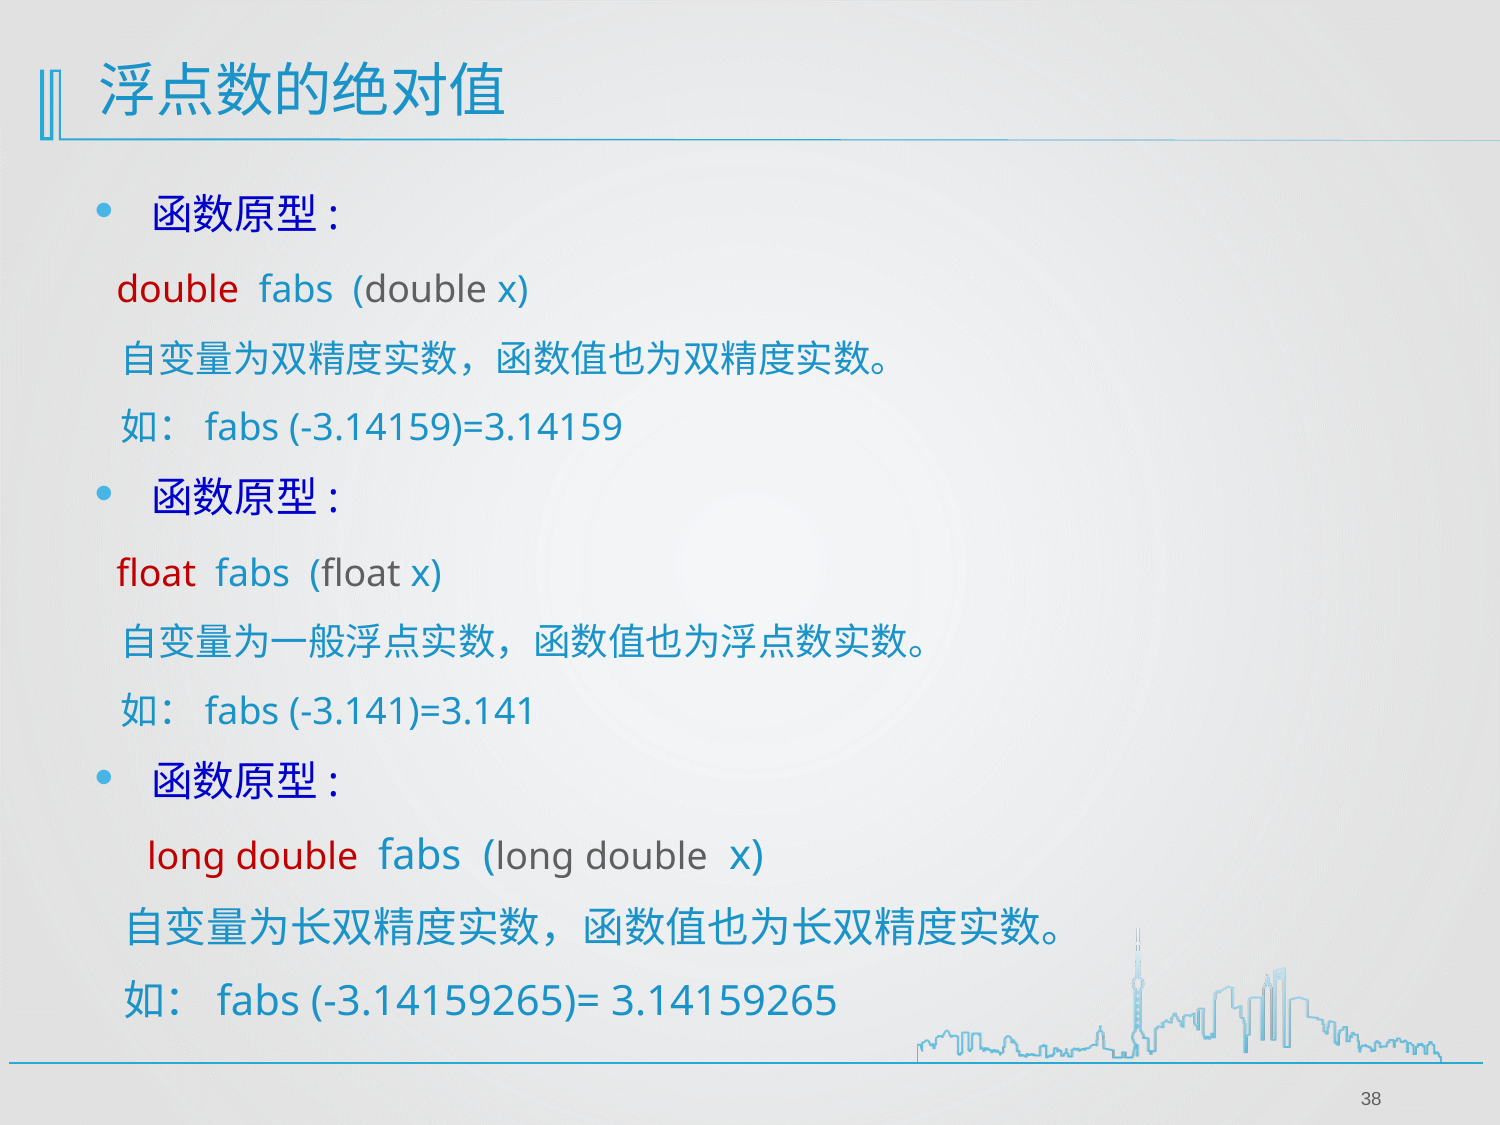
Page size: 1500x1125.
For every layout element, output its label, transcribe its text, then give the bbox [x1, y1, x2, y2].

title [79, 41, 1407, 138]
picture [0, 0, 1500, 1125]
slide_number 38 [1059, 1067, 1397, 1125]
text_box 浮点数的绝对值 [83, 45, 1225, 131]
list 函数原型: double fabs (double x) 自变量为双精度实数，函数值也为双精度实数。 如：fabs (-3.14159)=3.14159 函数原型: float fabs (float x) 自变量为一般浮点实数，函数值也为浮点数实数。 如：fabs (-3.141)=3.141 函数原型: long double fabs (long double x) 自变量为长双精度实数，函数值也为长双精度实数。 如：fabs (-3.14159265)= 3.14159265 [79, 186, 1407, 1063]
